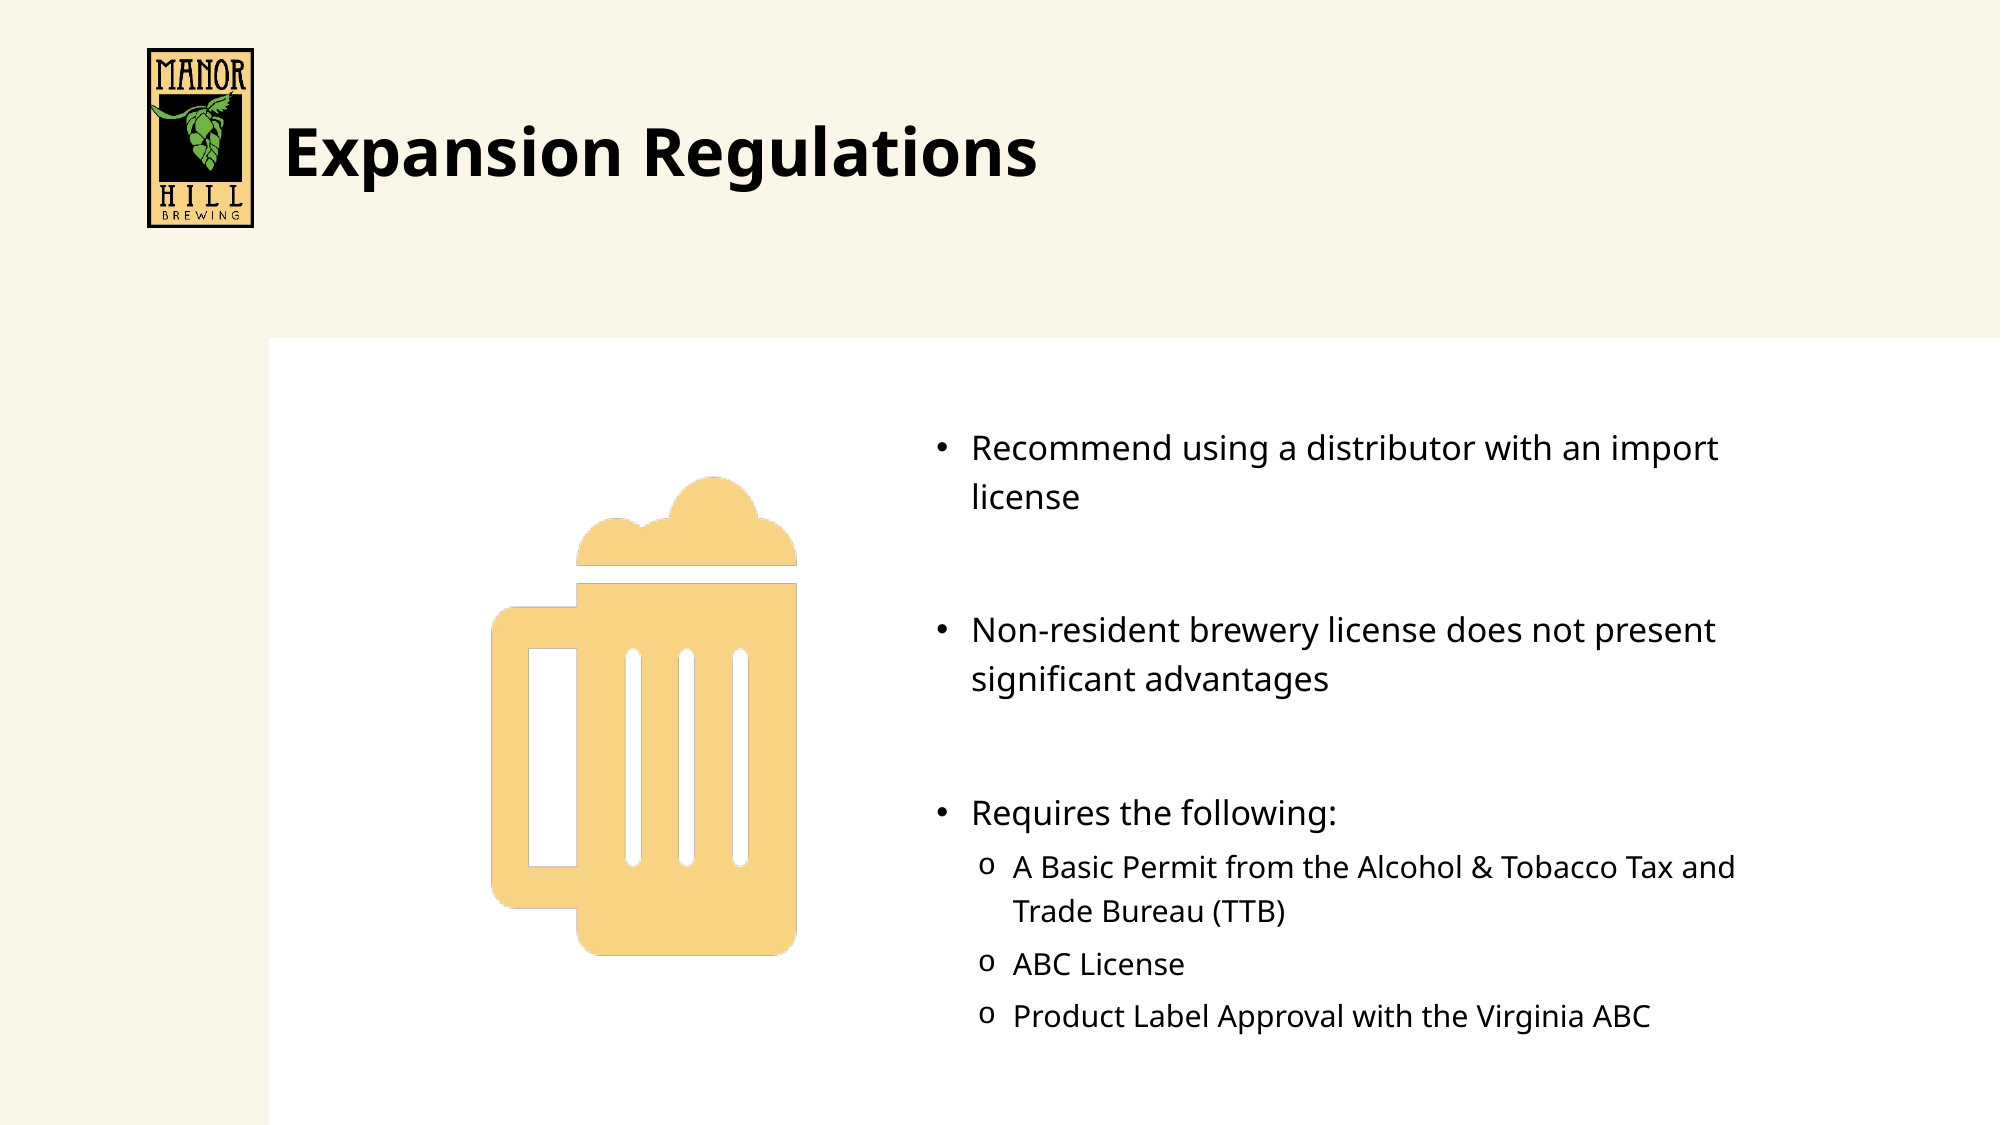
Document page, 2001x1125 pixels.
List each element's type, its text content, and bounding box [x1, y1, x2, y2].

picture [147, 48, 254, 228]
picture [387, 433, 901, 1000]
title Expansion Regulations [268, 61, 1884, 239]
text_box [268, 336, 2000, 1125]
list Recommend using a distributor with an import license Non-resident brewery license does not present significant advantages Requires the following: A Basic Permit from the Alcohol & Tobacco Tax and Trade Bureau (TTB) ABC License Product Label Approval with the Virginia ABC [921, 410, 1797, 1046]
text_box [0, 0, 2000, 1125]
